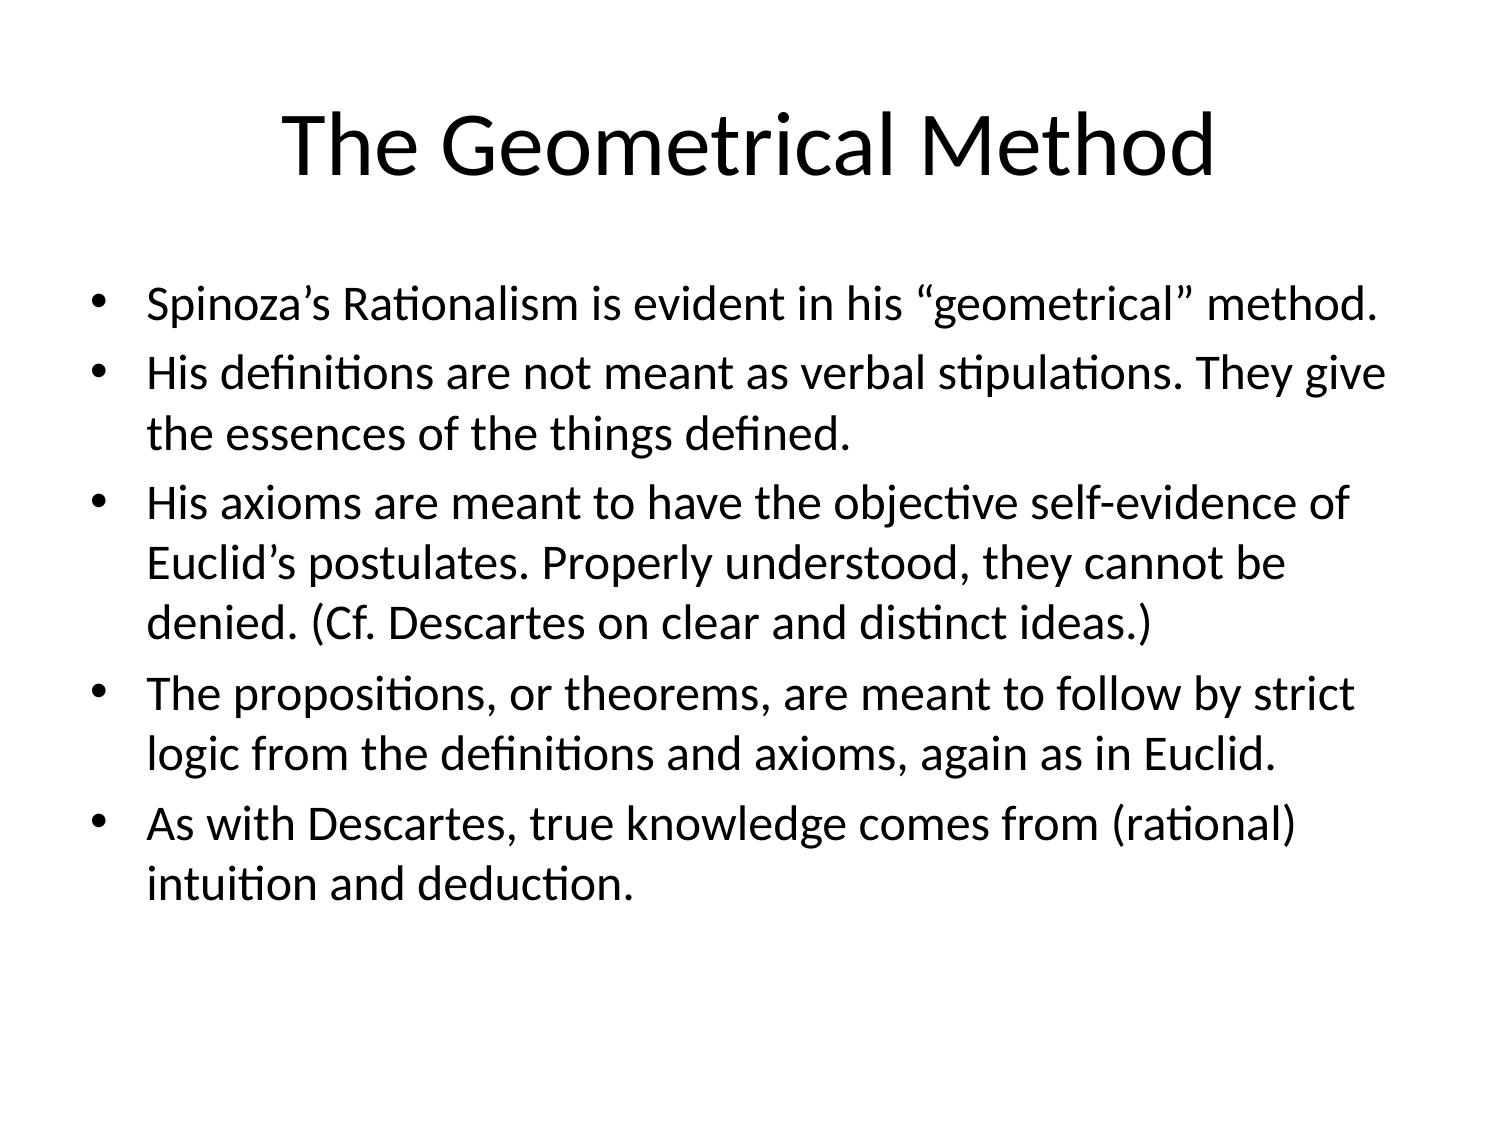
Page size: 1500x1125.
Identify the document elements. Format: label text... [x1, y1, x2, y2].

title The Geometrical Method [75, 45, 1425, 233]
list Spinoza’s Rationalism is evident in his “geometrical” method. His definitions are not meant as verbal stipulations. They give the essences of the things defined. His axioms are meant to have the objective self-evidence of Euclid’s postulates. Properly understood, they cannot be denied. (Cf. Descartes on clear and distinct ideas.) The propositions, or theorems, are meant to follow by strict logic from the definitions and axioms, again as in Euclid. As with Descartes, true knowledge comes from (rational) intuition and deduction. [75, 262, 1425, 1005]
